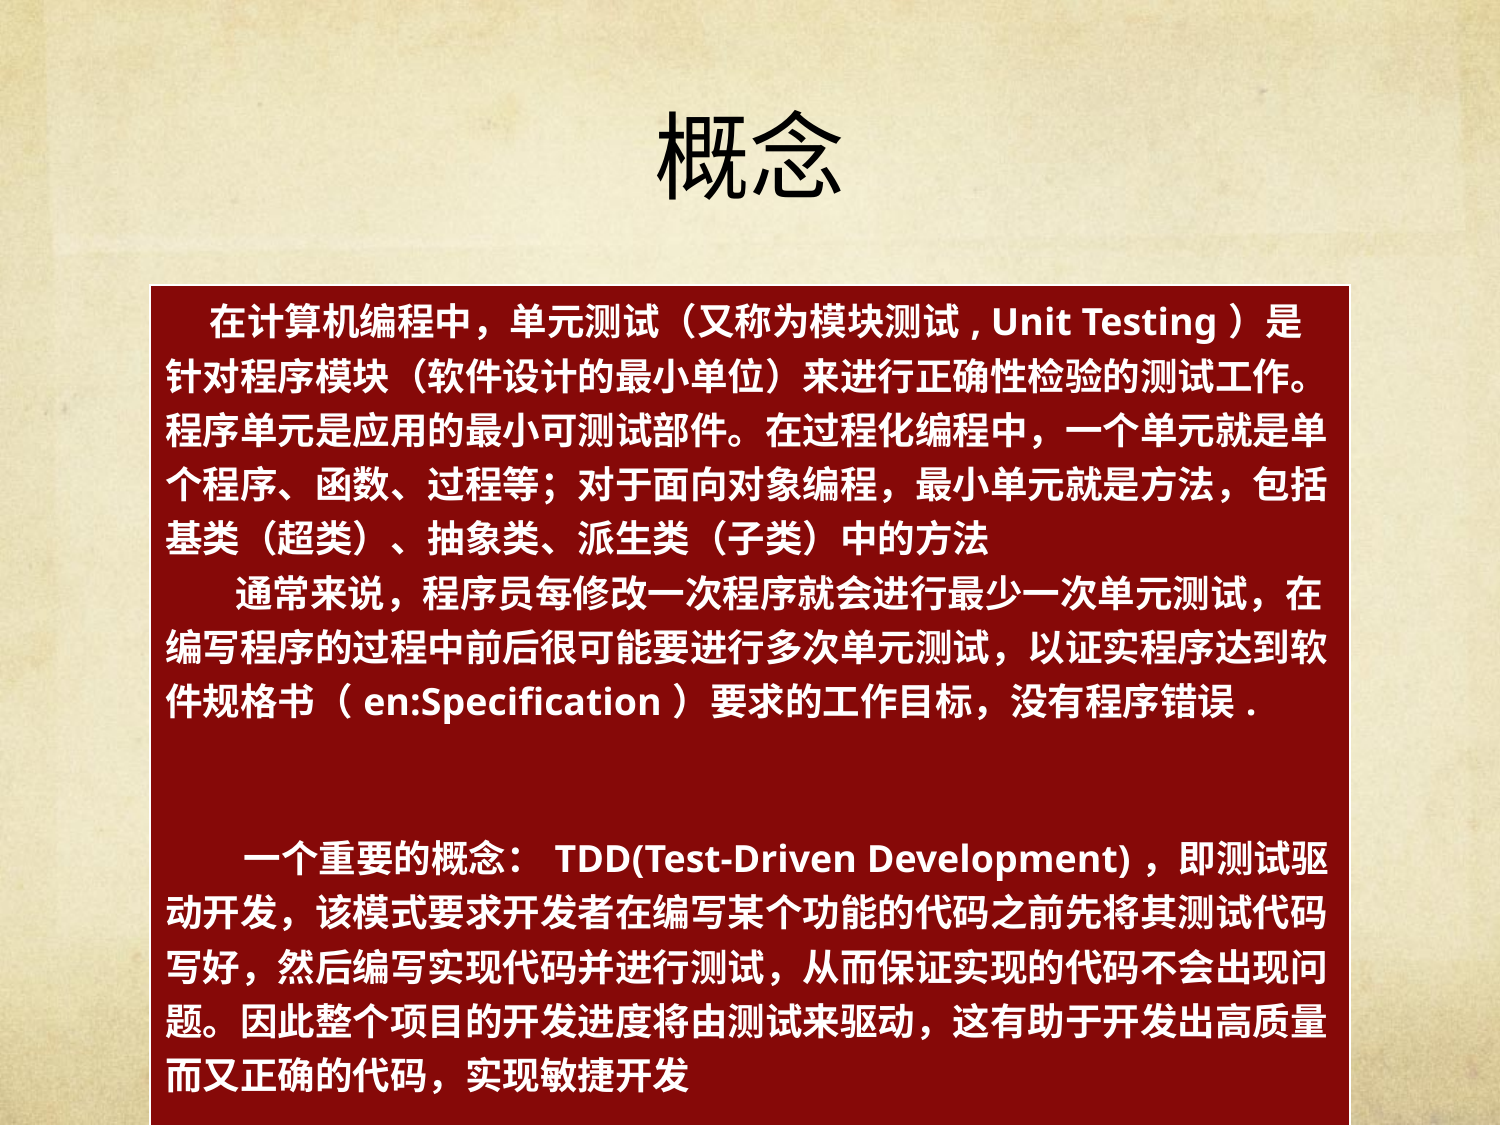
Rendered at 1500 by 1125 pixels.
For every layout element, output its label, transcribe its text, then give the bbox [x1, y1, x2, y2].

table_header 在计算机编程中，单元测试（又称为模块测试, Unit Testing）是针对程序模块（软件设计的最小单位）来进行正确性检验的测试工作。程序单元是应用的最小可测试部件。在过程化编程中，一个单元就是单个程序、函数、过程等；对于面向对象编程，最小单元就是方法，包括基类（超类）、抽象类、派生类（子类）中的方法 通常来说，程序员每修改一次程序就会进行最少一次单元测试，在编写程序的过程中前后很可能要进行多次单元测试，以证实程序达到软件规格书（en:Specification）要求的工作目标，没有程序错误. 一个重要的概念：TDD(Test-Driven Development)，即测试驱动开发，该模式要求开发者在编写某个功能的代码之前先将其测试代码写好，然后编写实现代码并进行测试，从而保证实现的代码不会出现问题。因此整个项目的开发进度将由测试来驱动，这有助于开发出高质量而又正确的代码，实现敏捷开发 [151, 286, 1349, 1125]
picture [0, 0, 1500, 1125]
title 概念 [150, 82, 1350, 225]
